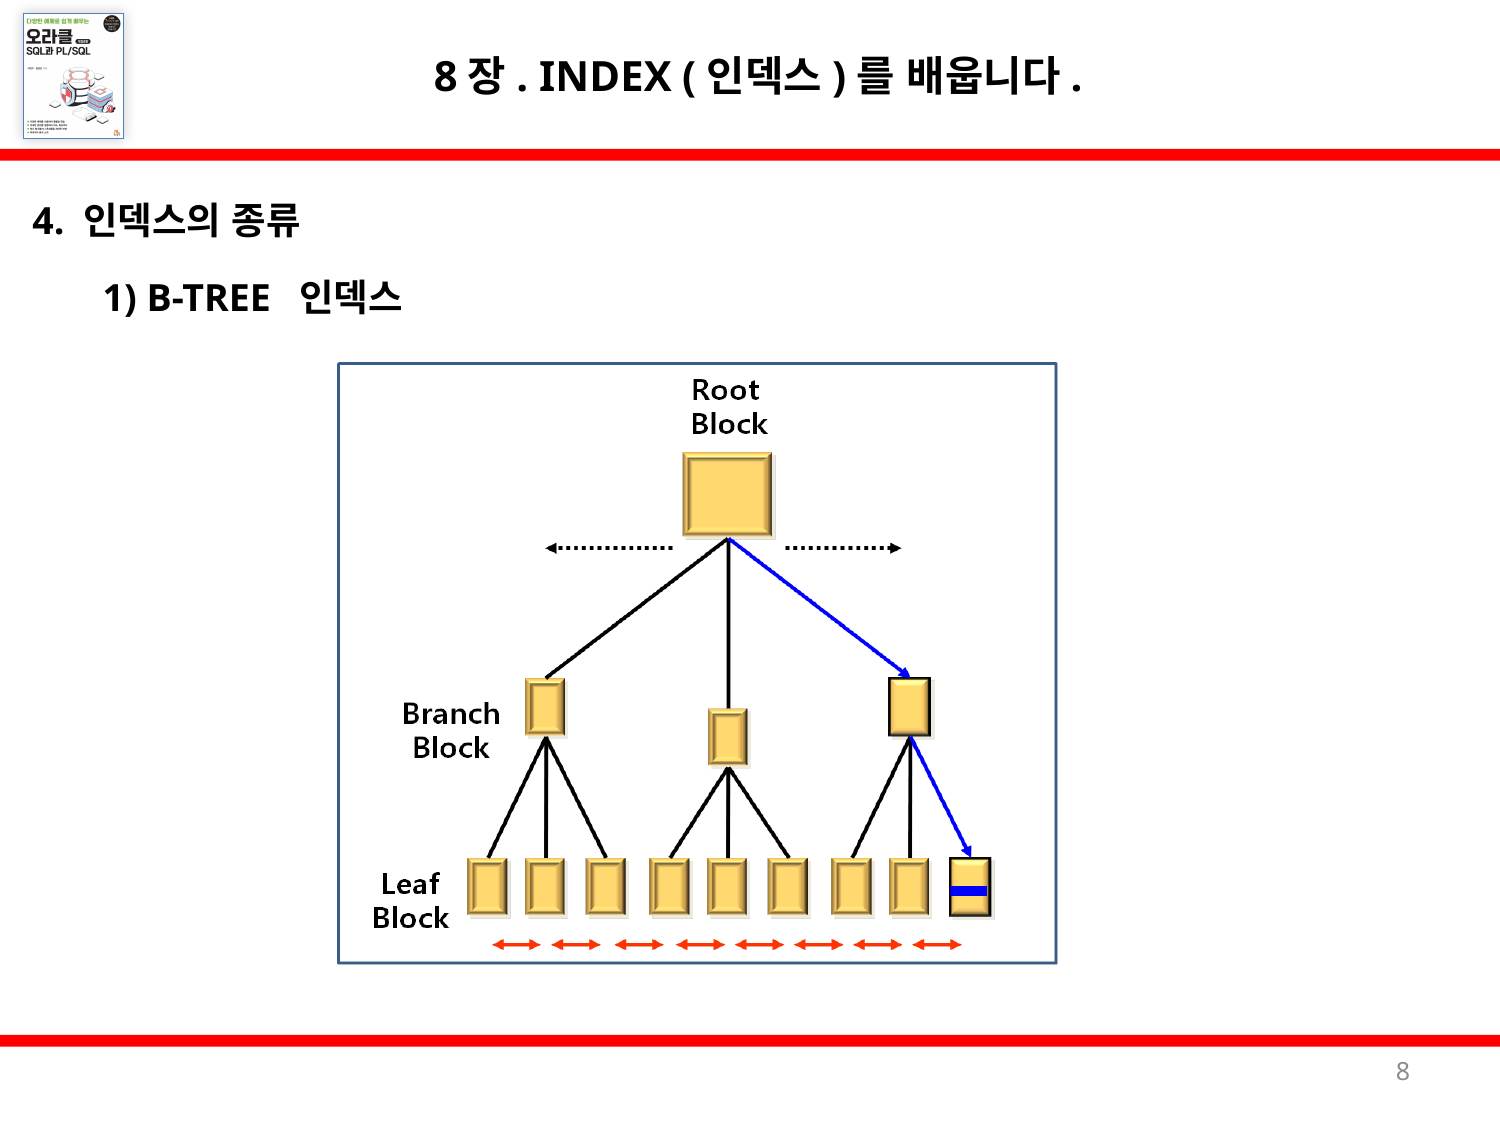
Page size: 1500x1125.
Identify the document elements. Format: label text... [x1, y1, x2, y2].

text_box [0, 147, 1500, 163]
slide_number 8 [1074, 1042, 1425, 1103]
text_box 8장. INDEX (인덱스)를 배웁니다. [417, 0, 1106, 151]
text_box [0, 1033, 1500, 1049]
picture [336, 361, 1058, 965]
picture [23, 13, 125, 140]
text_box 1) B-TREE 인덱스 [39, 253, 457, 340]
text_box 4. 인덱스의 종류 [16, 182, 457, 257]
